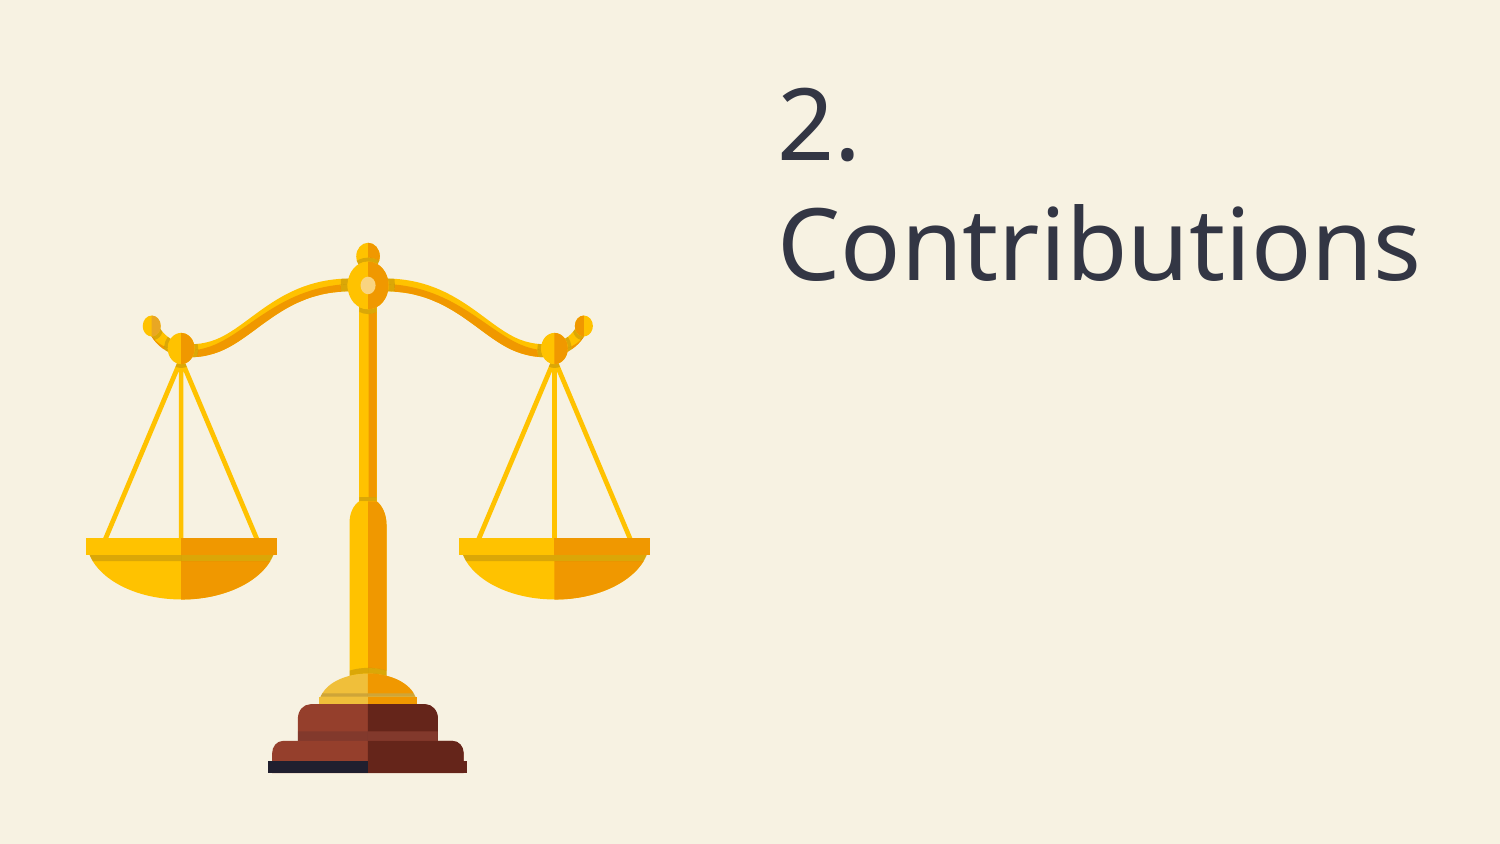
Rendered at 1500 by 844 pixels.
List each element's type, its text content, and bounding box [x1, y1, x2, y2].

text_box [85, 242, 651, 774]
title 2. Contributions [762, 106, 1439, 225]
